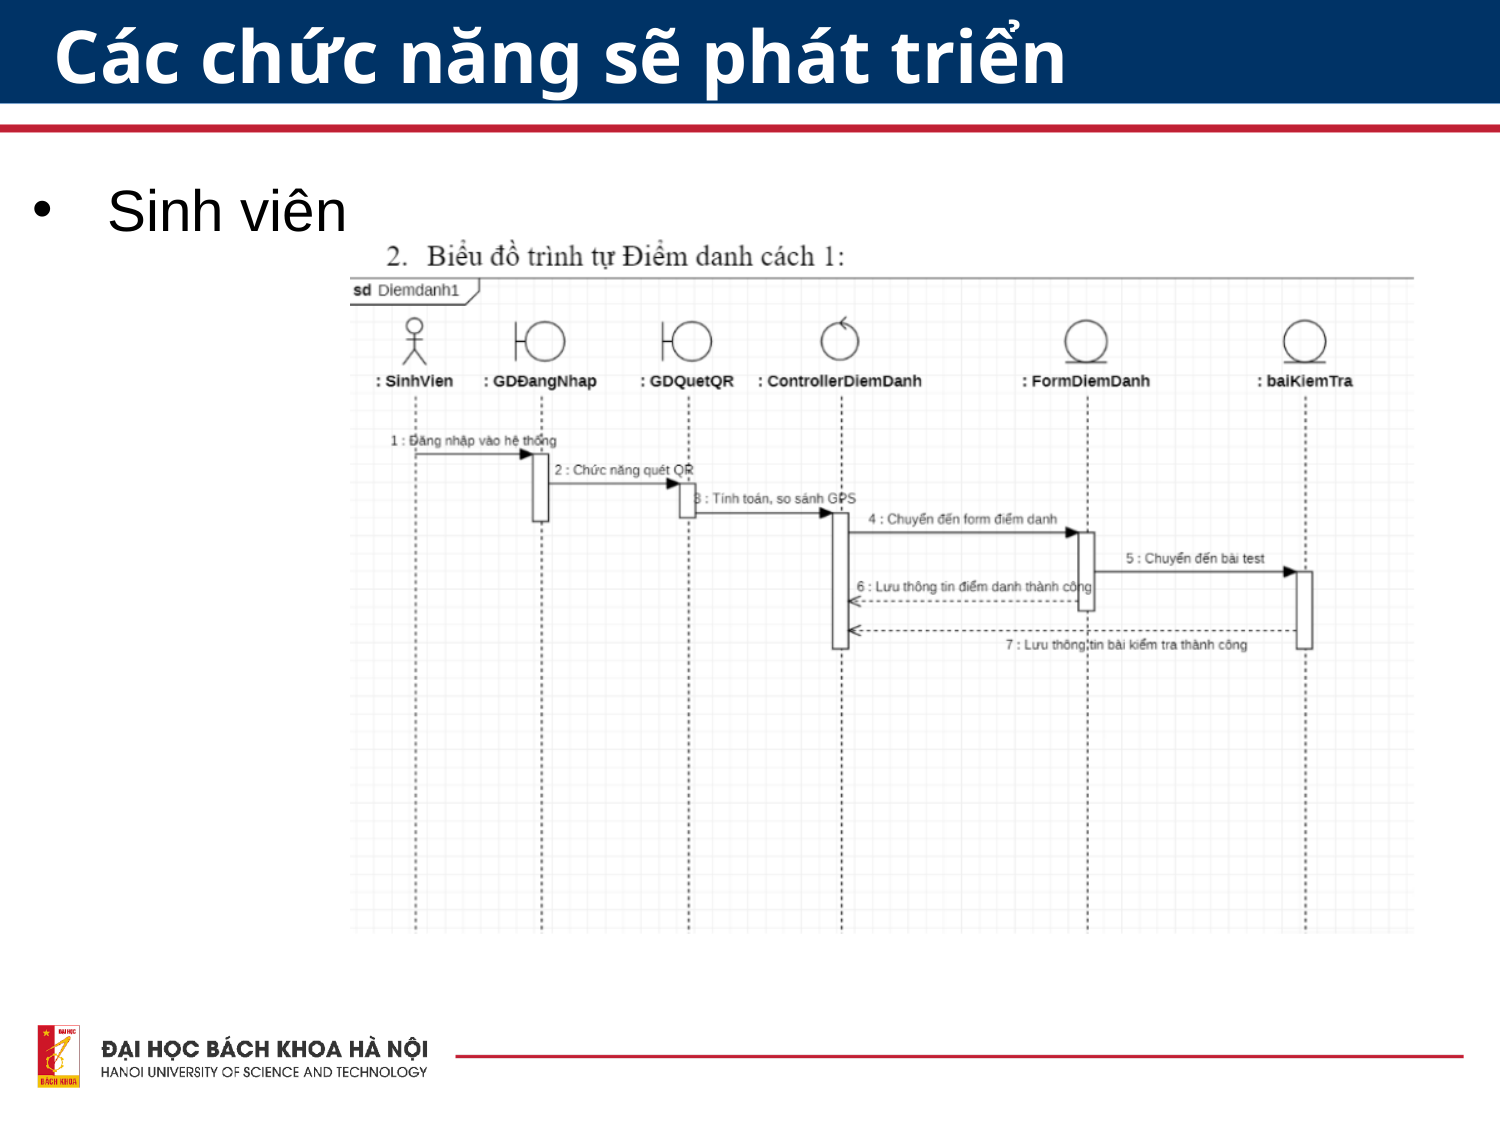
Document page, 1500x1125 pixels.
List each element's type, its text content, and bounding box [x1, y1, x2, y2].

text_box Sinh viên [17, 166, 375, 252]
title Các chức năng sẽ phát triển [38, 12, 1462, 87]
picture [0, 0, 1500, 1125]
